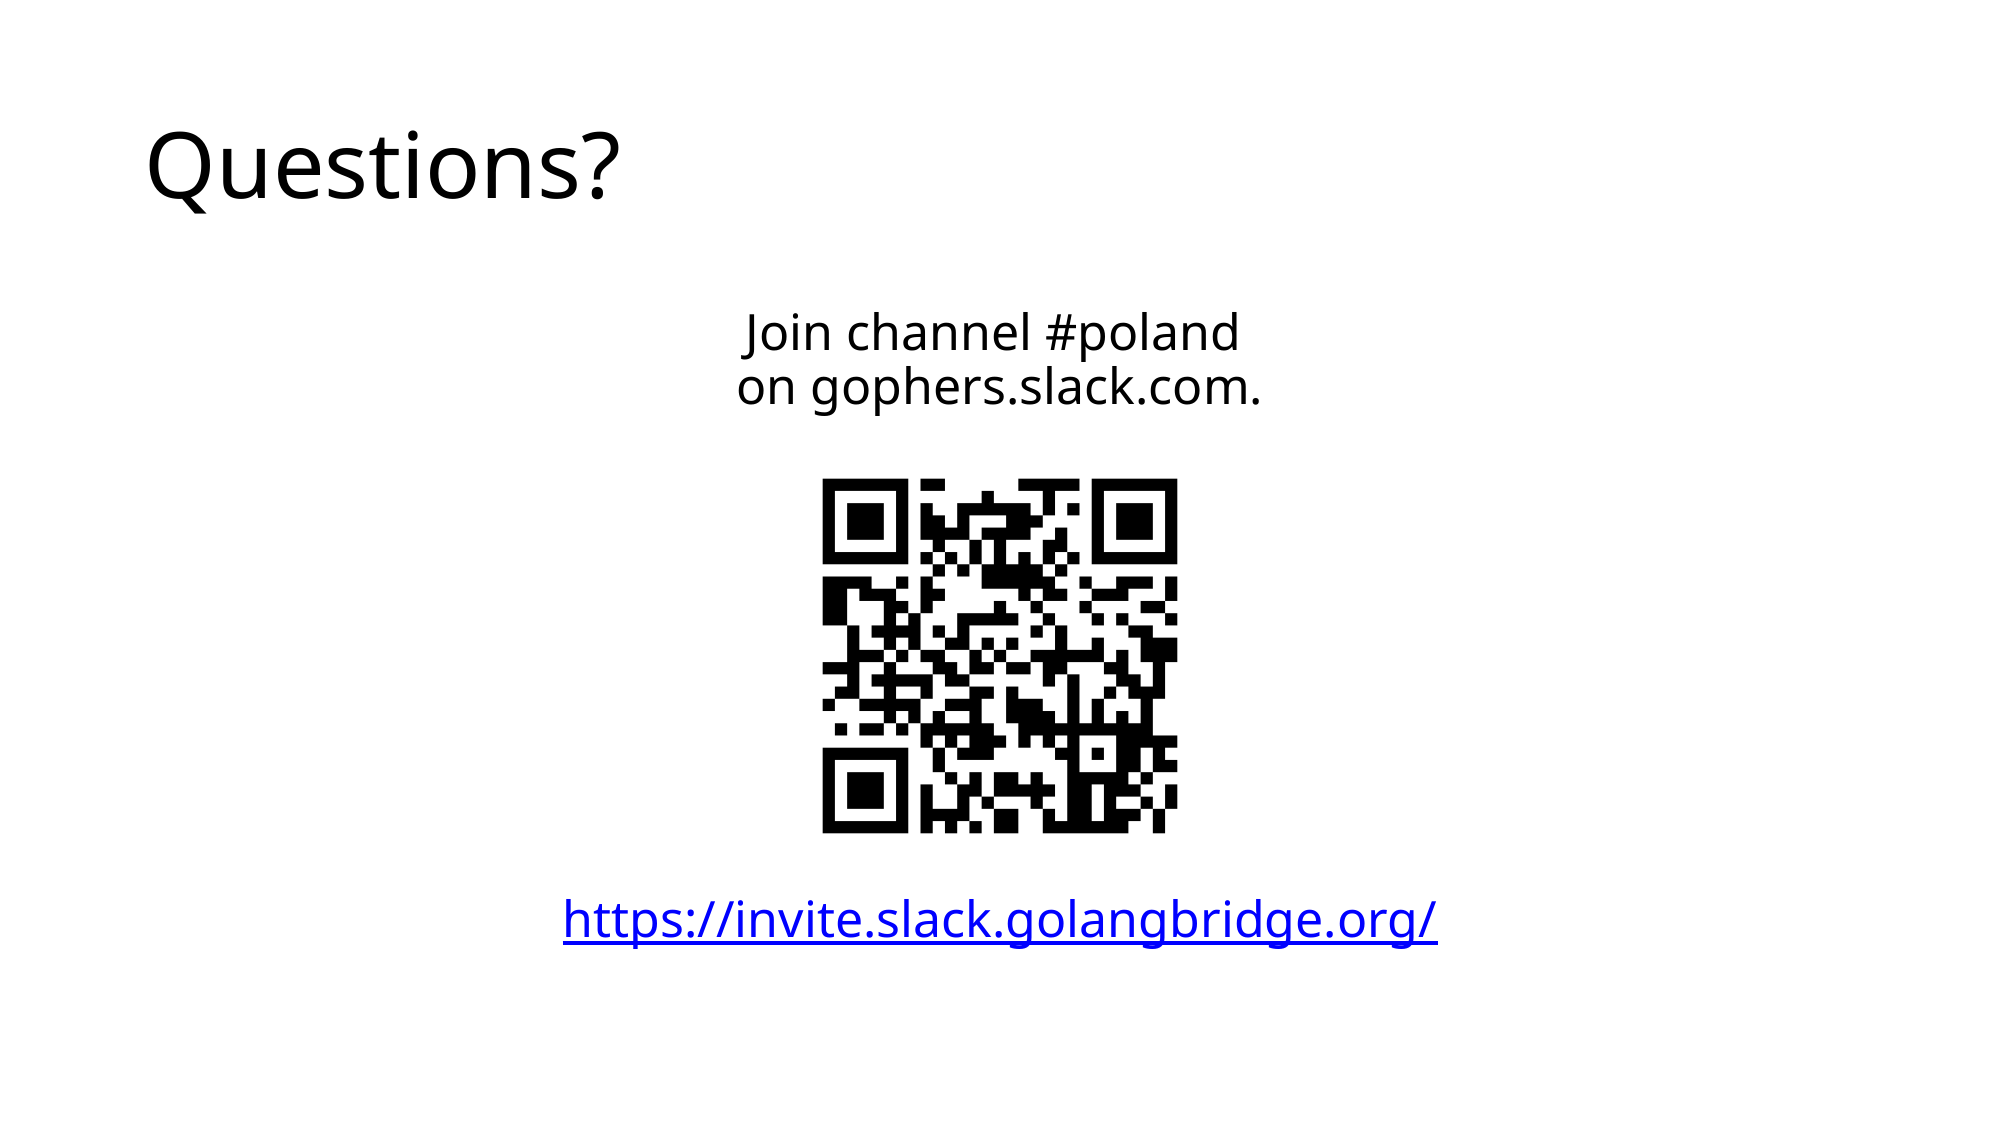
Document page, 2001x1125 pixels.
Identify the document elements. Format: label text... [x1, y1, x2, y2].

picture [786, 442, 1214, 870]
list https://invite.slack.golangbridge.org/ [137, 881, 1863, 1014]
title Questions? [137, 59, 1863, 278]
list Join channel #poland on gophers.slack.com. [137, 299, 1863, 432]
